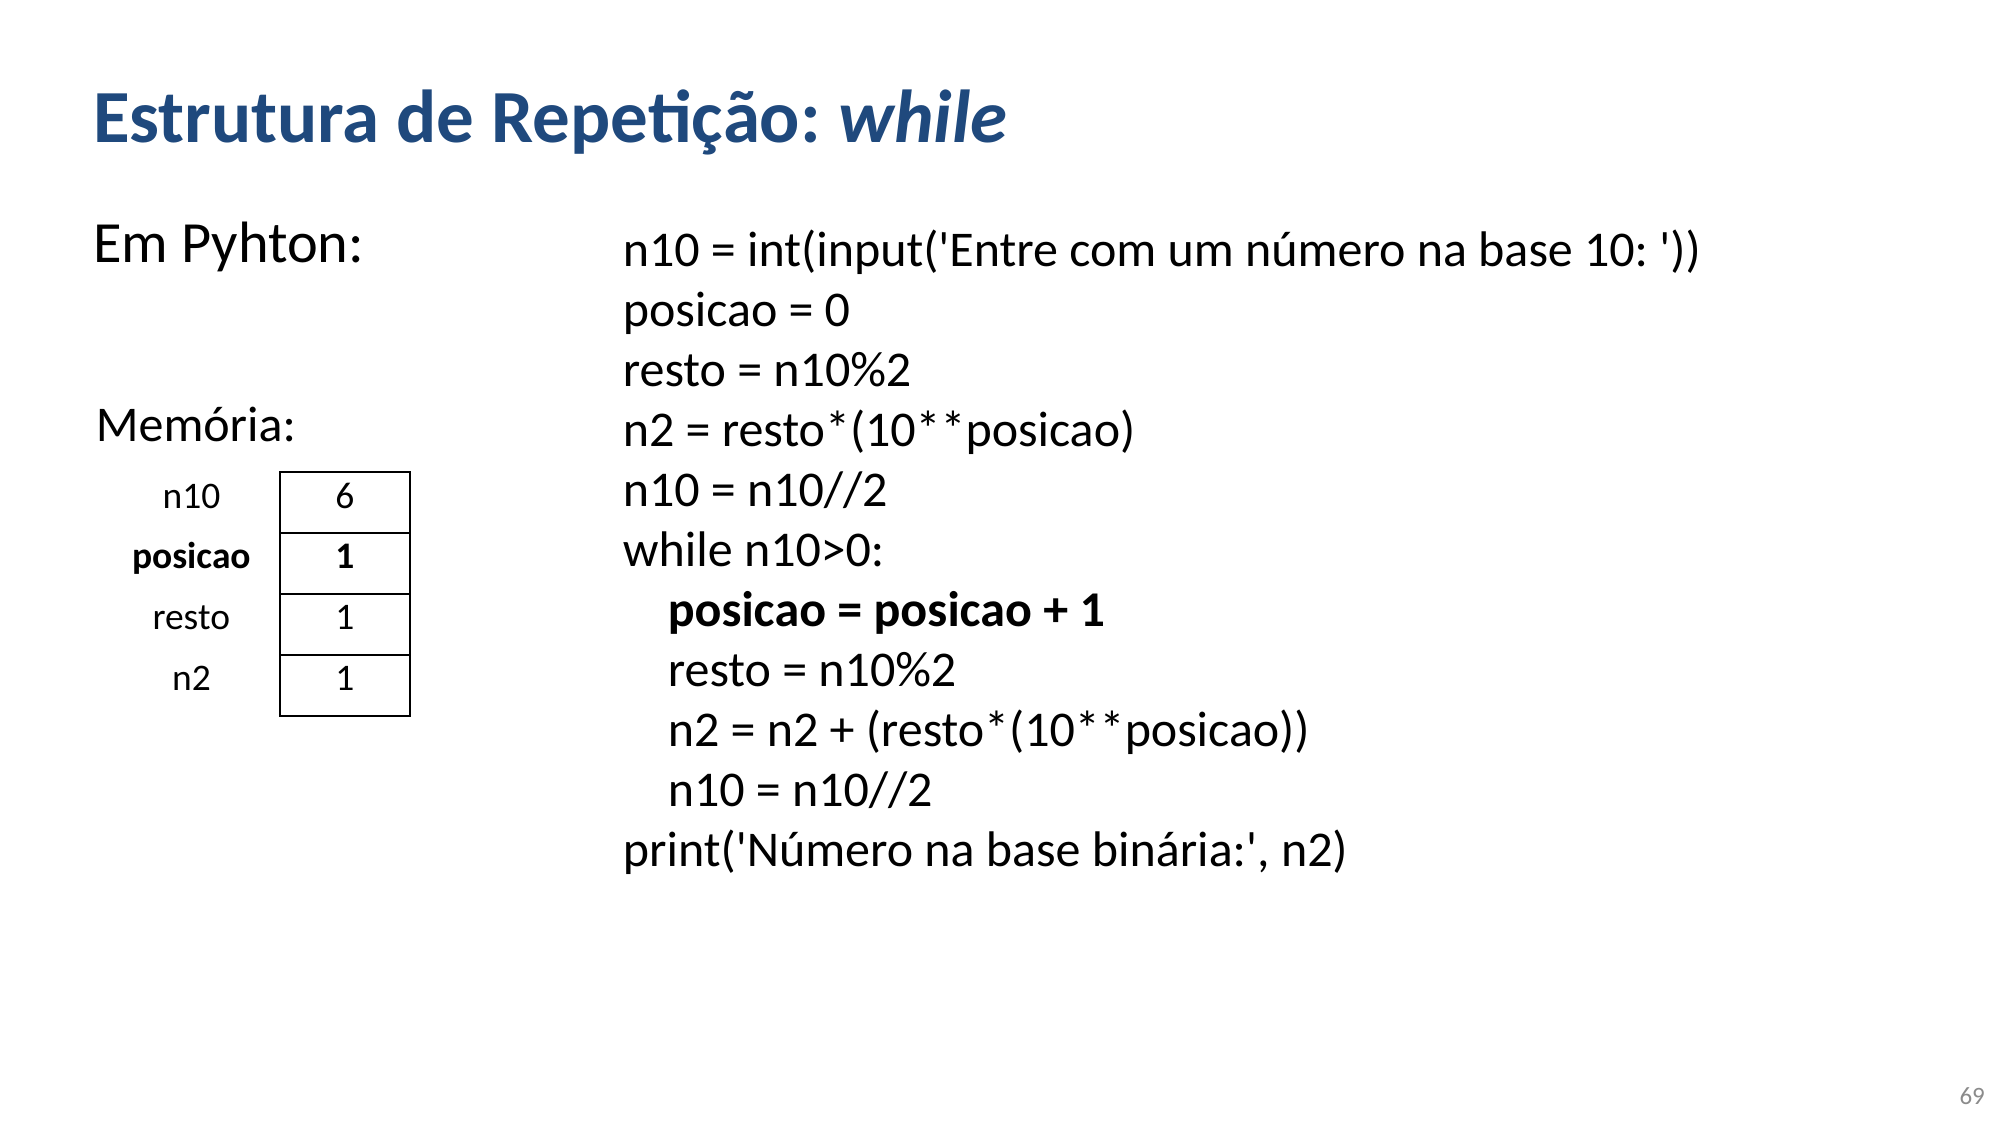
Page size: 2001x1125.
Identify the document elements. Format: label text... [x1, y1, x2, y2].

table_header 6 [281, 473, 409, 532]
table_cell 1 [281, 534, 409, 593]
table_cell 1 [281, 656, 409, 715]
table_cell n2 [103, 655, 279, 716]
table_header n10 [103, 472, 279, 533]
text_box n10 = int(input('Entre com um número na base 10: ')) posicao = 0 resto = n10%2 n2 = resto*(10**posicao) n10 = n10//2 while n10>0: posicao = posicao + 1 resto = n10%2 n2 = n2 + (resto*(10**posicao)) n10 = n10//2 print('Número na base binária:', n2) [608, 209, 1717, 884]
table_cell posicao [103, 533, 279, 594]
table_cell 1 [281, 595, 409, 654]
list Em Pyhton: [78, 196, 517, 381]
table_cell resto [103, 594, 279, 655]
text_box 69 [1650, 1065, 2000, 1125]
title Estrutura de Repetição: while [78, 19, 1665, 207]
text_box Memória: [81, 383, 312, 459]
